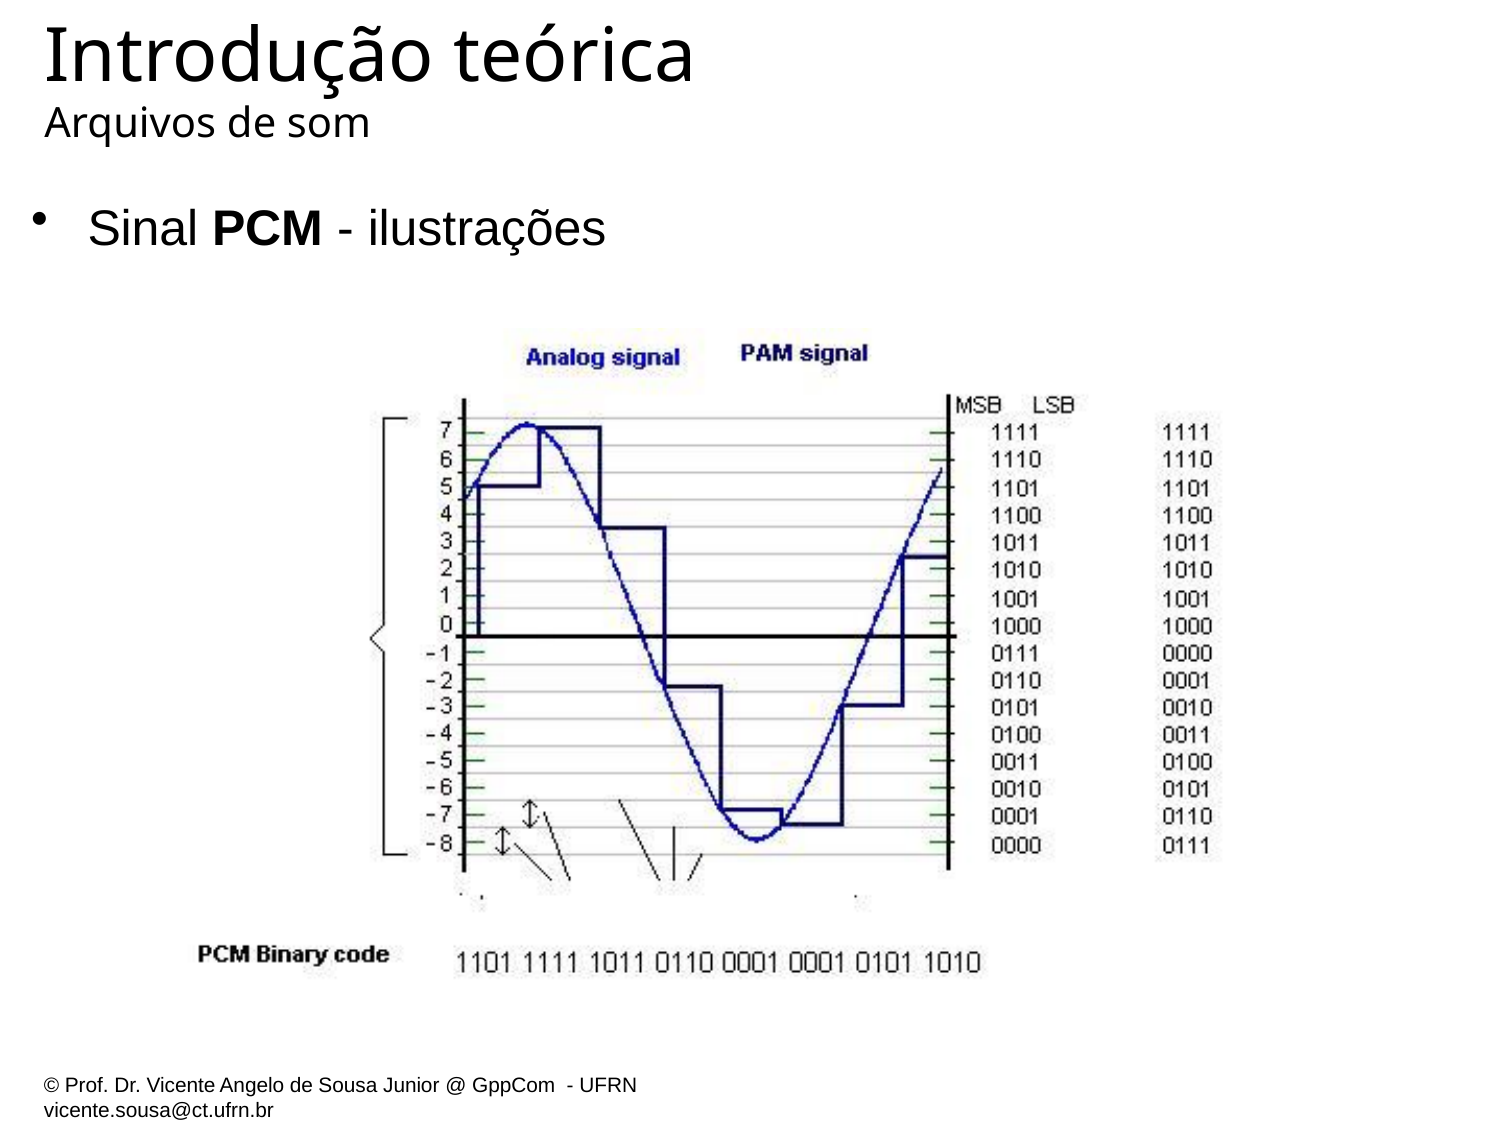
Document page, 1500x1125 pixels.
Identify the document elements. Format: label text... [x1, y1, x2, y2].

title Introdução teórica Arquivos de som [29, 7, 1393, 146]
text_box Sinal PCM - ilustrações [16, 187, 1353, 352]
picture [70, 327, 1282, 997]
